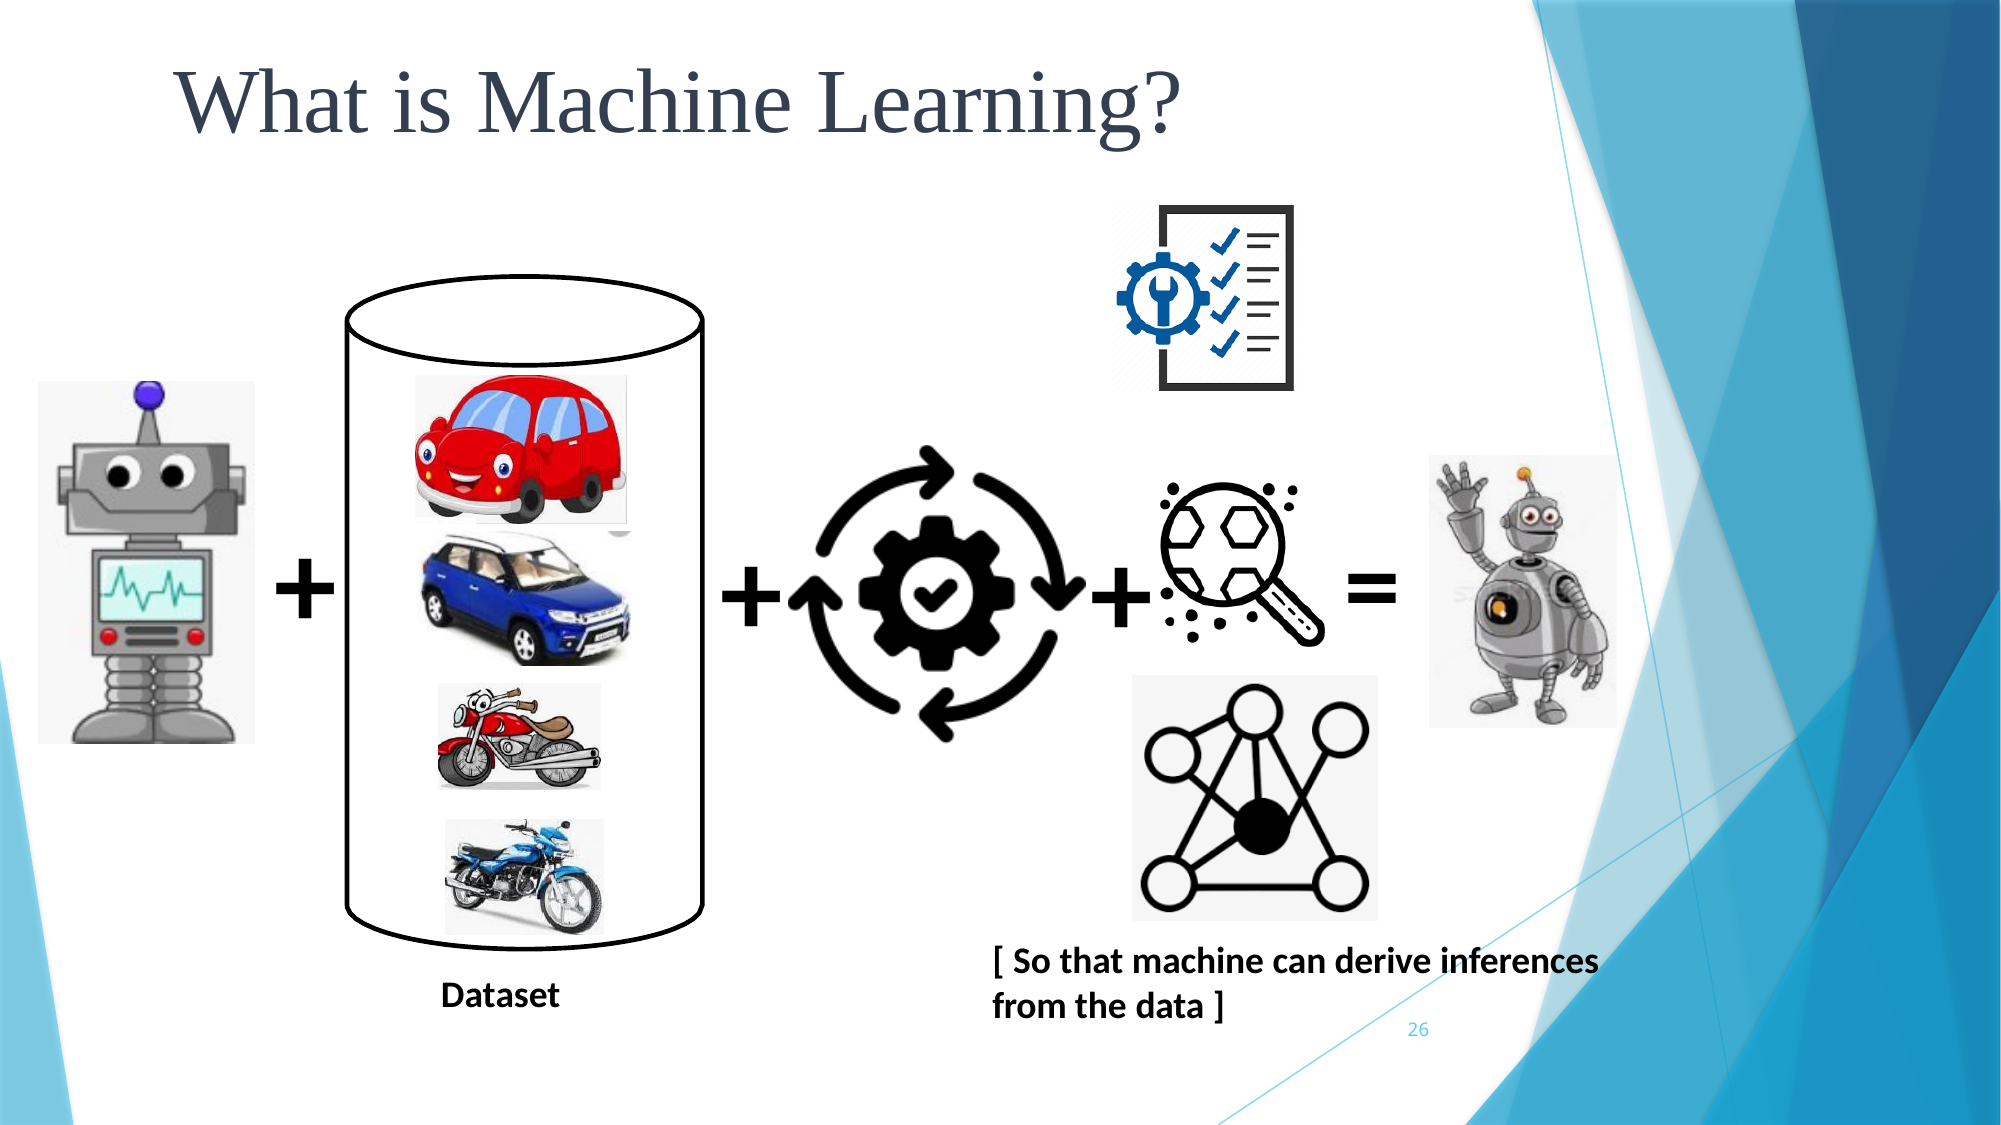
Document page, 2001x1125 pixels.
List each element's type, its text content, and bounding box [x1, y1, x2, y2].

picture [1159, 481, 1325, 647]
picture [787, 444, 1086, 745]
picture [1111, 205, 1298, 392]
text_box + [1091, 510, 1155, 663]
text_box [ So that machine can derive inferences from the data ] [1430, 933, 1605, 1026]
title + [272, 501, 339, 692]
picture [1131, 674, 1378, 921]
text_box [ So that machine can derive inferences from the data ] [990, 933, 1317, 1026]
text_box Dataset [438, 967, 564, 1015]
text_box = [1343, 509, 1404, 647]
picture [1428, 454, 1618, 729]
slide_number 26 [1317, 703, 1430, 1125]
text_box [344, 273, 706, 953]
picture [37, 380, 256, 745]
text_box What is Machine Learning? [171, 38, 1378, 151]
text_box + [718, 509, 782, 662]
